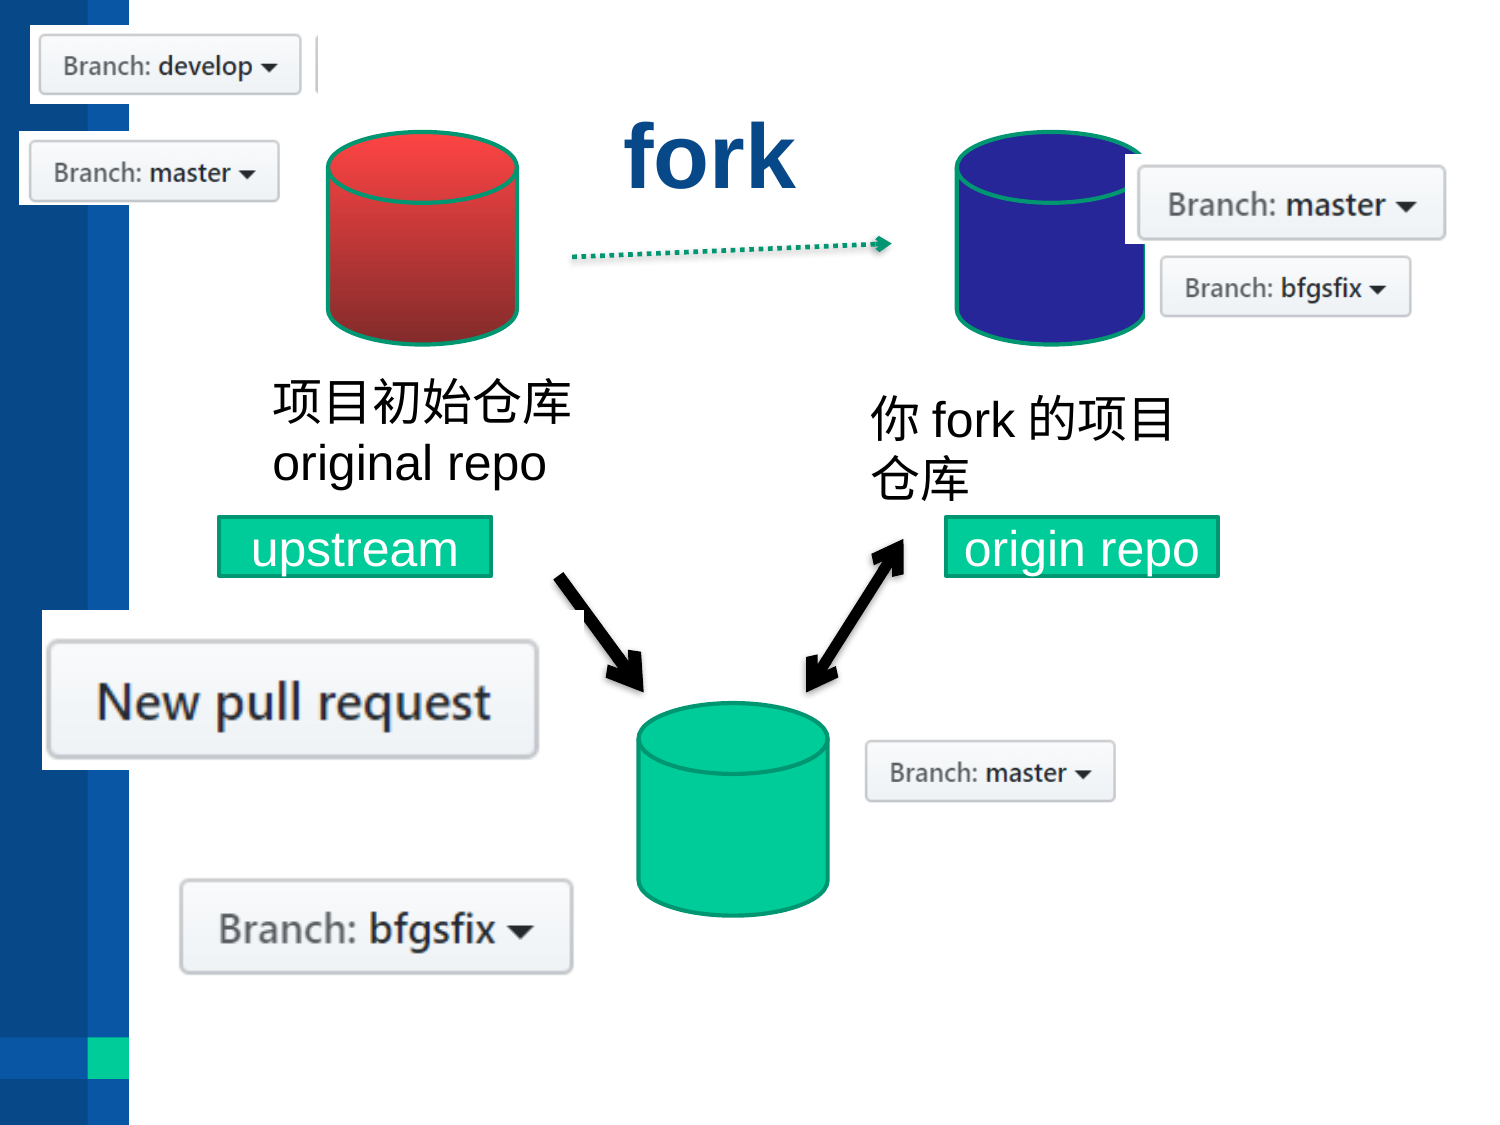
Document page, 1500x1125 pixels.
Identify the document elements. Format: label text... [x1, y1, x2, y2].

text_box [325, 129, 520, 347]
picture [1124, 153, 1459, 331]
picture [19, 131, 291, 205]
text_box 项目初始仓库 original repo [257, 363, 621, 498]
text_box upstream [217, 515, 493, 578]
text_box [571, 243, 892, 258]
text_box origin repo [944, 515, 1220, 578]
picture [156, 858, 584, 996]
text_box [557, 575, 644, 693]
picture [854, 731, 1126, 805]
picture [42, 610, 584, 770]
text_box [636, 700, 830, 918]
title fork [608, 117, 930, 230]
text_box [954, 129, 1140, 347]
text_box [806, 538, 904, 693]
text_box 你fork的项目仓库 [855, 380, 1218, 516]
picture [30, 25, 318, 105]
